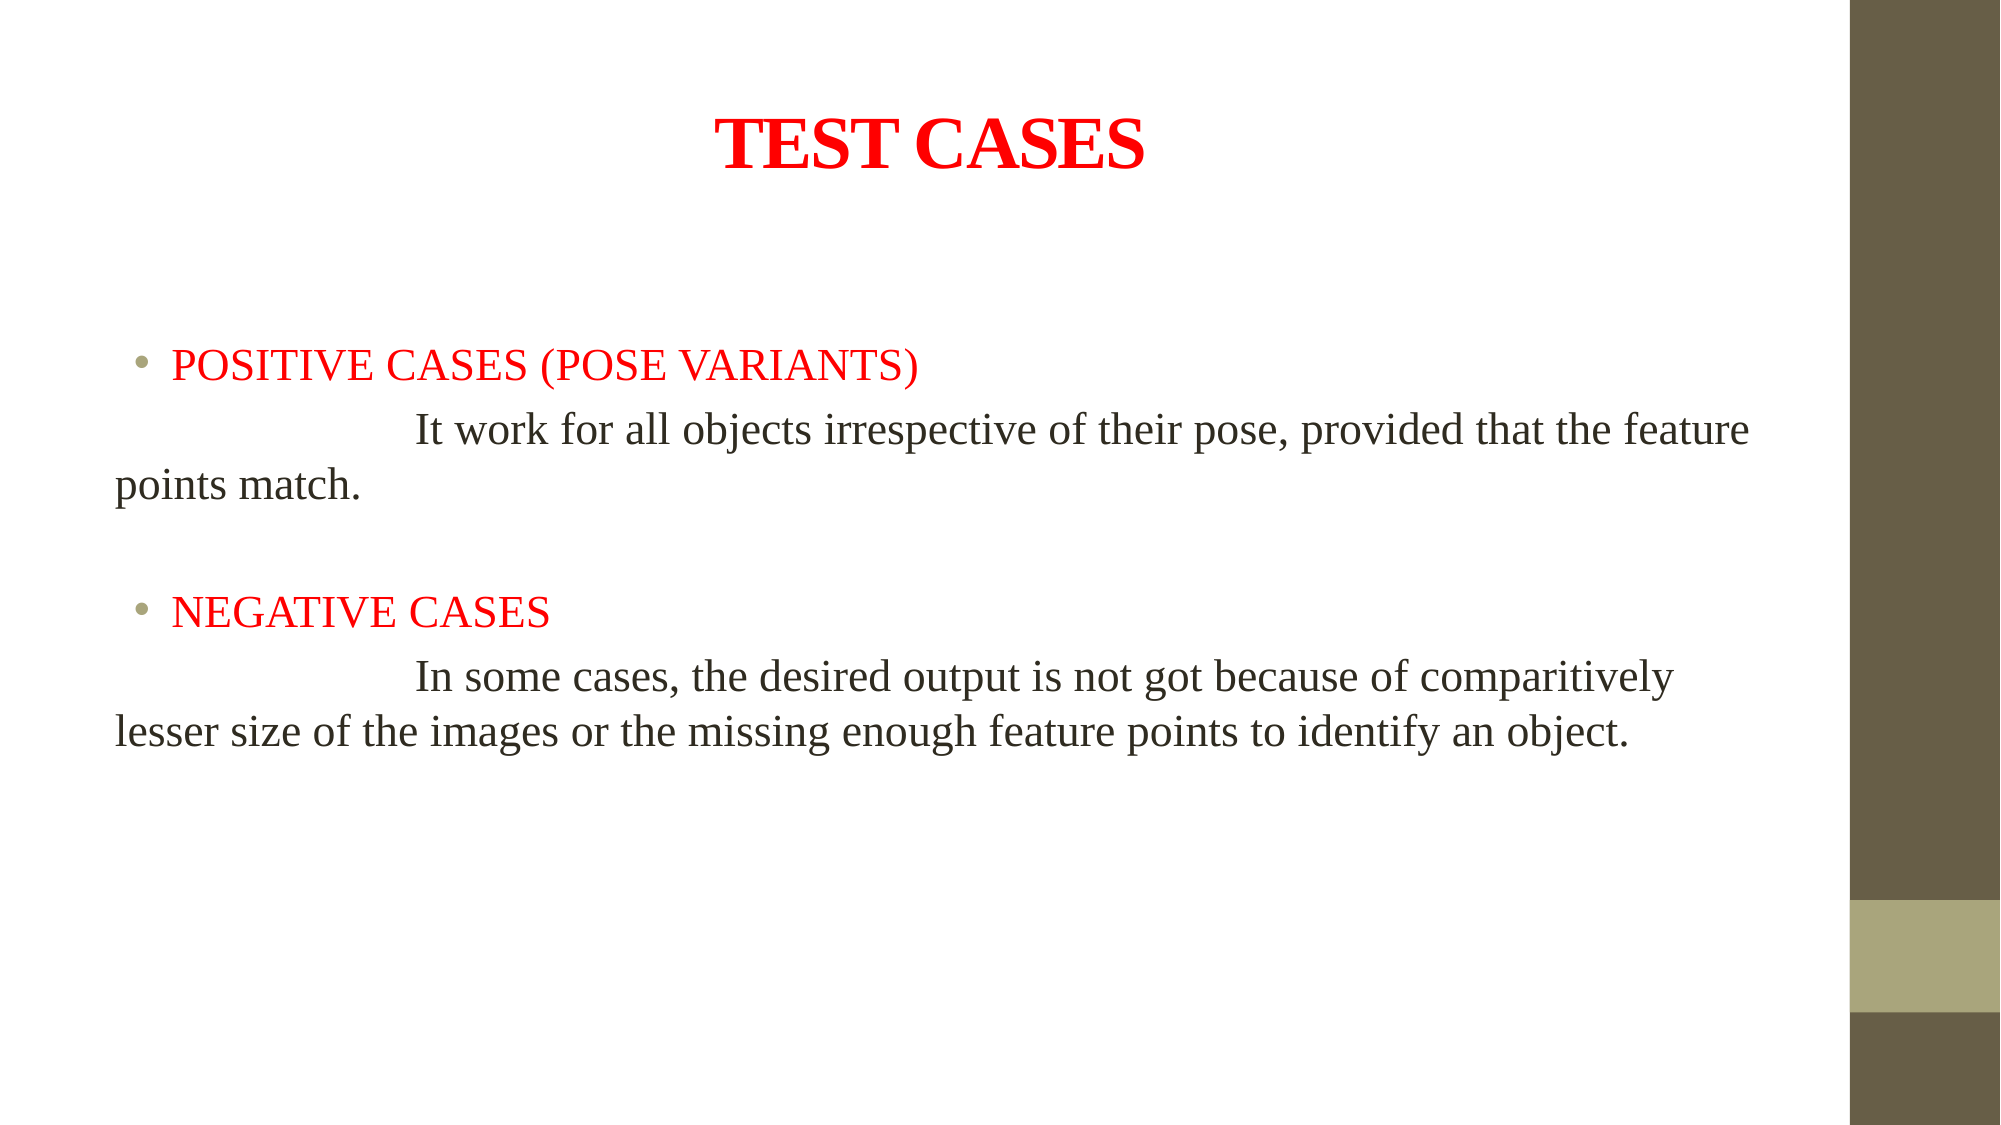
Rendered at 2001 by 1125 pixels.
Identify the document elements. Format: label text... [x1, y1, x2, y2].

title TEST CASES [99, 45, 1767, 233]
list POSITIVE CASES (POSE VARIANTS) It work for all objects irrespective of their pose, provided that the feature points match. NEGATIVE CASES In some cases, the desired output is not got because of comparitively lesser size of the images or the missing enough feature points to identify an object. [99, 262, 1767, 1050]
